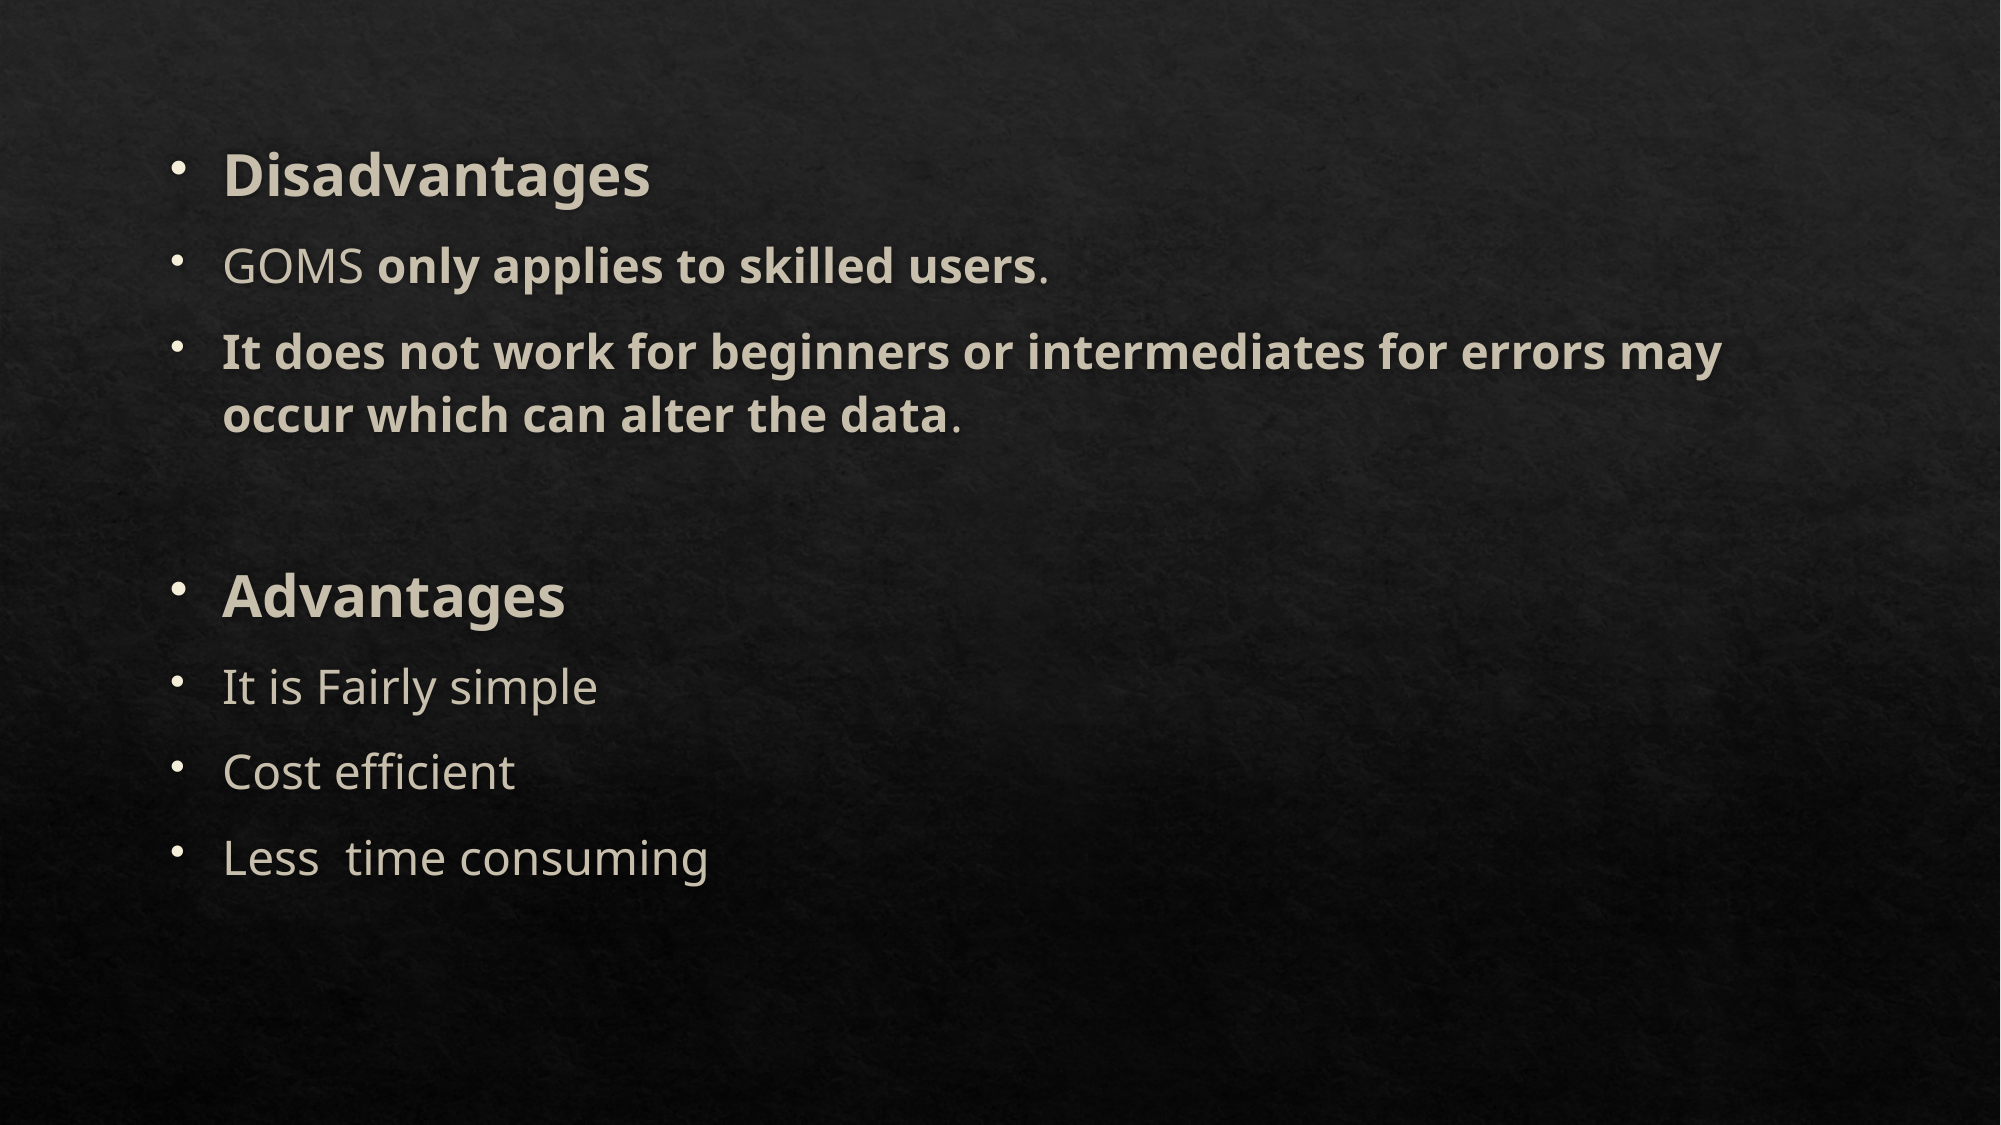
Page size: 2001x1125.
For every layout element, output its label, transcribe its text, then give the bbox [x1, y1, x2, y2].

list Disadvantages GOMS only applies to skilled users. It does not work for beginners or intermediates for errors may occur which can alter the data. Advantages It is Fairly simple Cost efficient Less time consuming [150, 123, 1850, 920]
